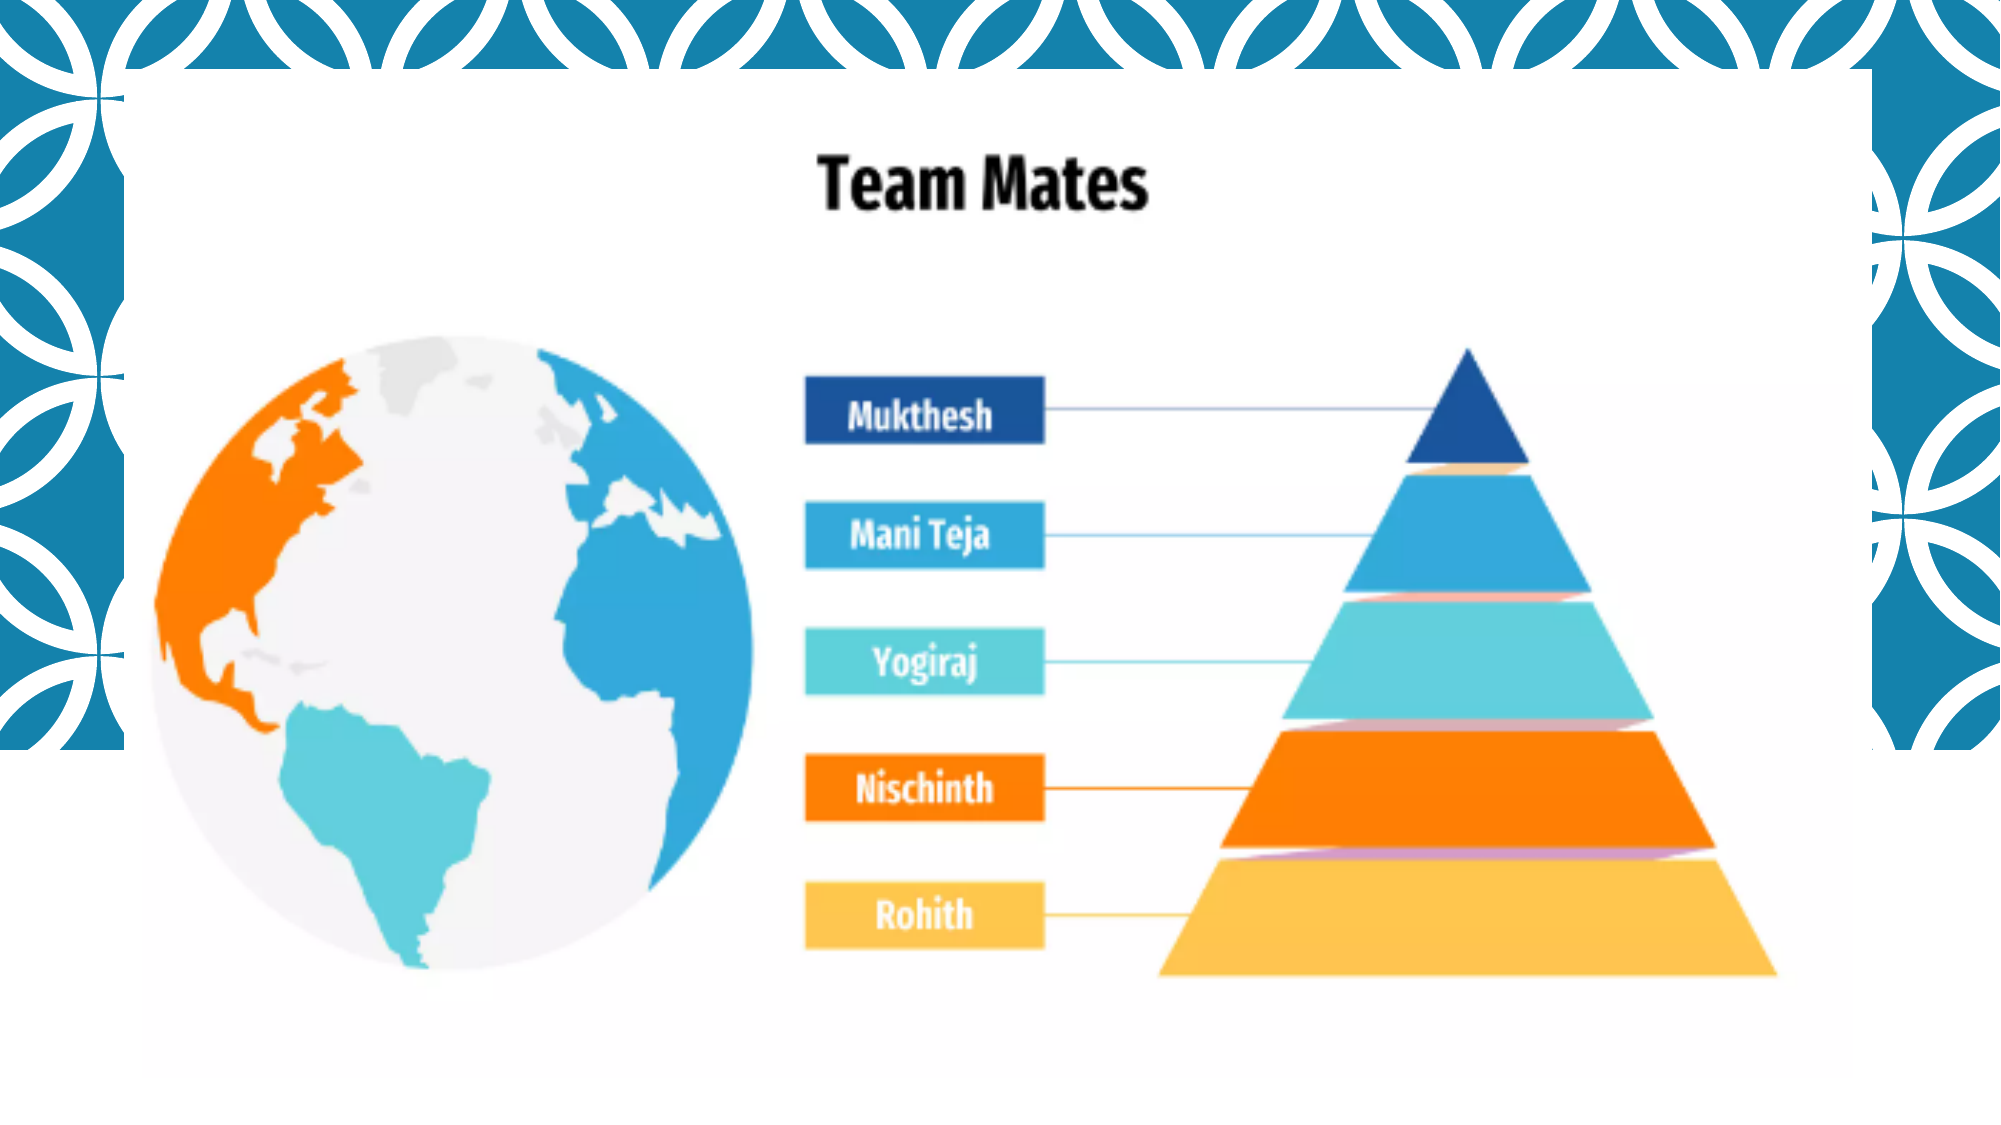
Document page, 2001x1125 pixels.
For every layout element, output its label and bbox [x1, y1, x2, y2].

picture [124, 68, 1872, 1078]
